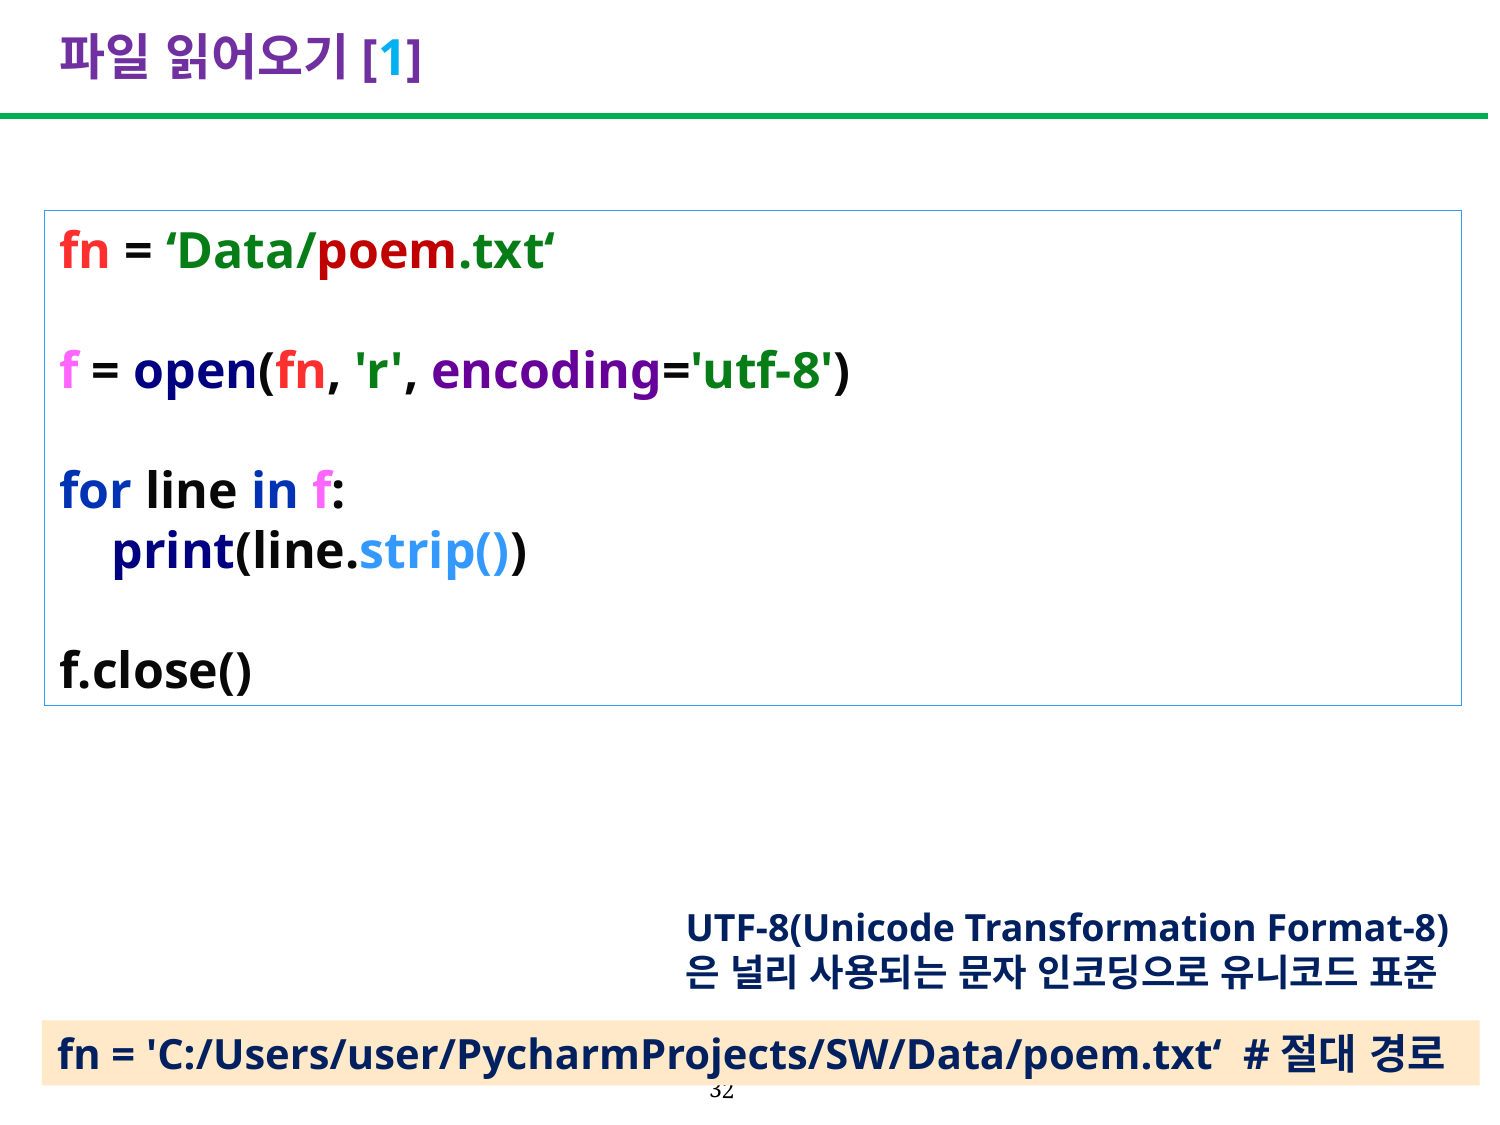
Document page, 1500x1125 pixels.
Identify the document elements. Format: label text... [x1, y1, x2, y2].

text_box fn = 'C:/Users/user/PycharmProjects/SW/Data/poem.txt‘ #절대 경로 [41, 1020, 1480, 1086]
text_box UTF-8(Unicode Transformation Format-8)은 널리 사용되는 문자 인코딩으로 유니코드 표준 [670, 896, 1480, 1002]
text_box fn = ‘Data/poem.txt‘ f = open(fn, 'r', encoding='utf-8') for line in f: print(line.strip()) f.close() [44, 210, 1462, 706]
slide_number 32 [683, 1086, 761, 1116]
title 파일 읽어오기[1] [44, 11, 880, 100]
